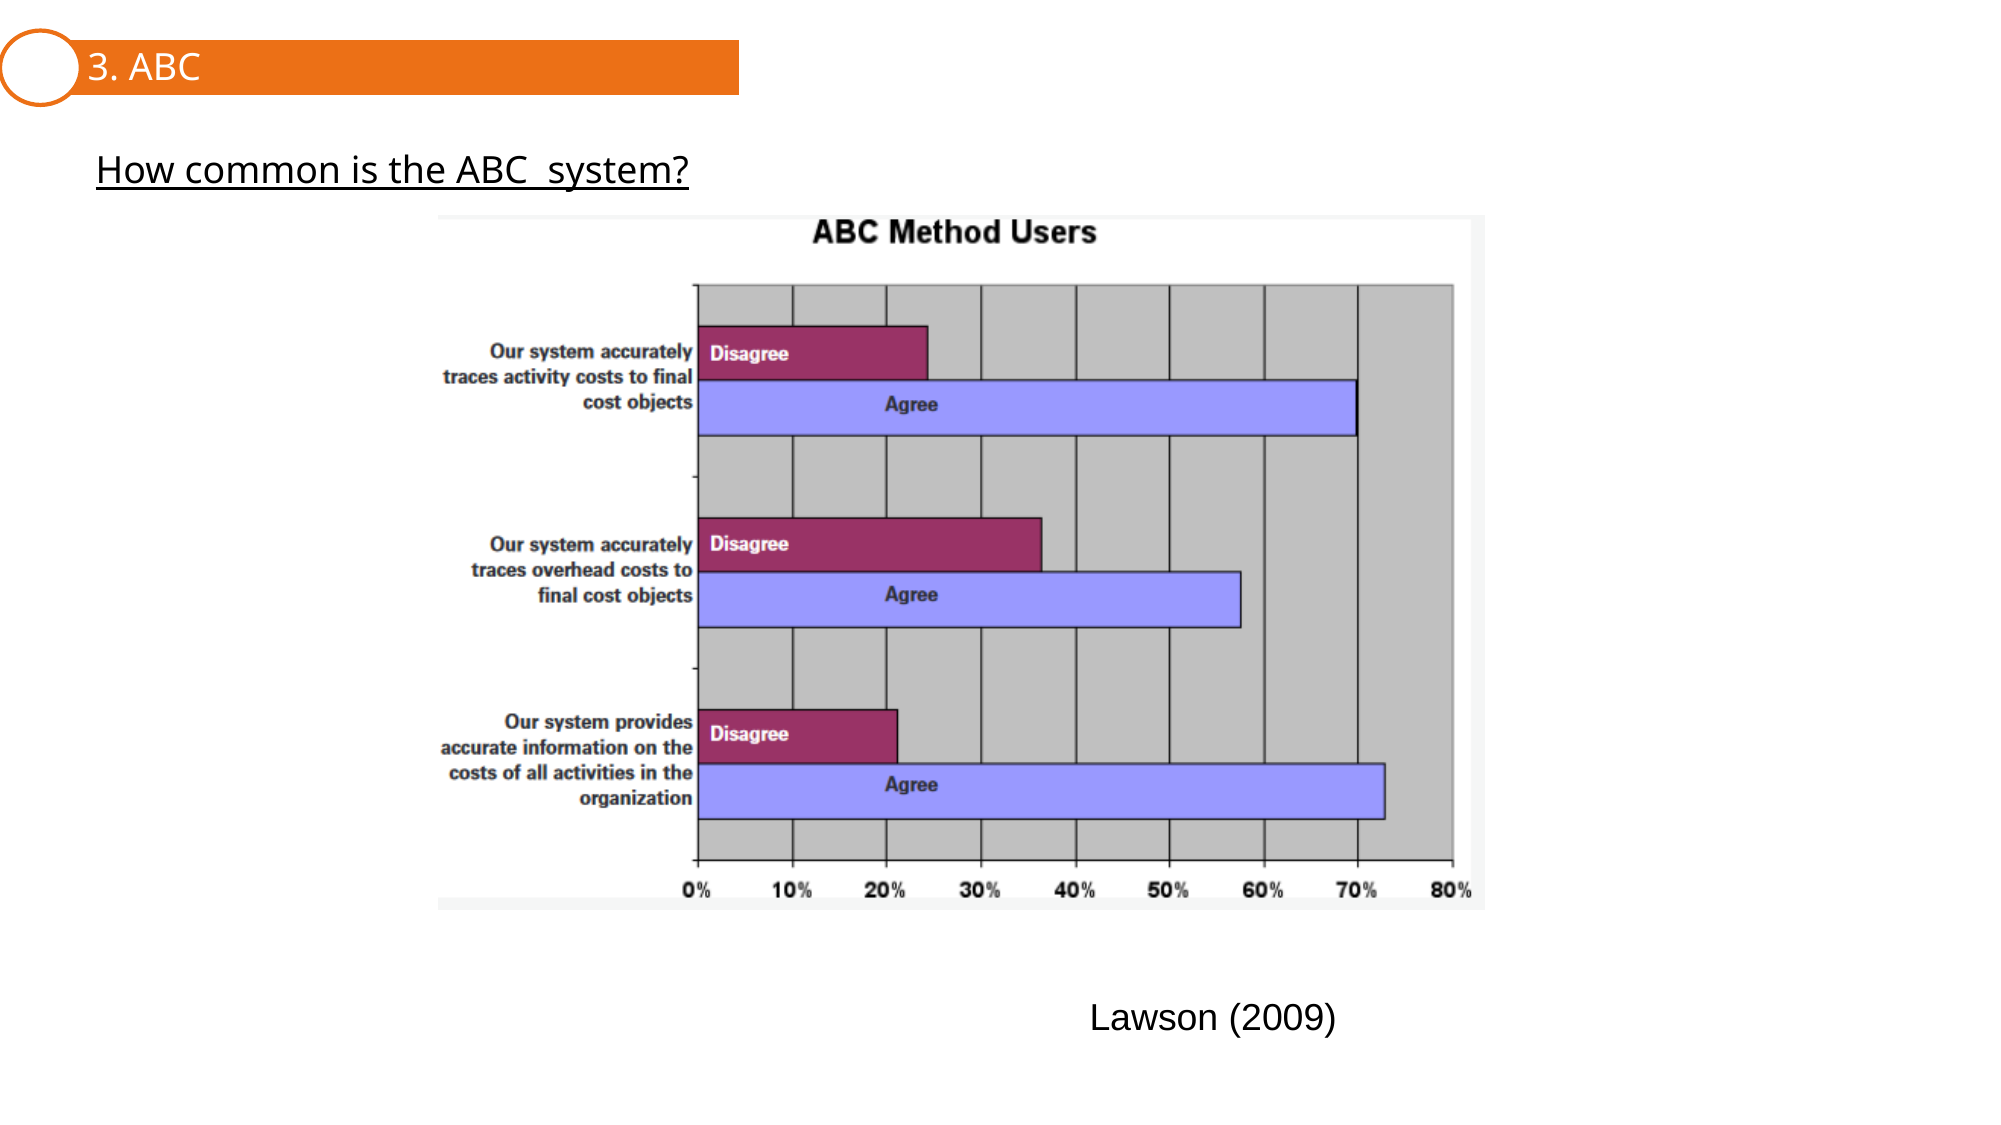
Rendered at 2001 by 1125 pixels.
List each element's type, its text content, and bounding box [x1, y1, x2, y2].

picture [437, 215, 1485, 910]
text_box How common is the ABC system? [80, 138, 919, 199]
text_box Lawson (2009) [1074, 985, 1460, 1046]
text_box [0, 30, 742, 106]
